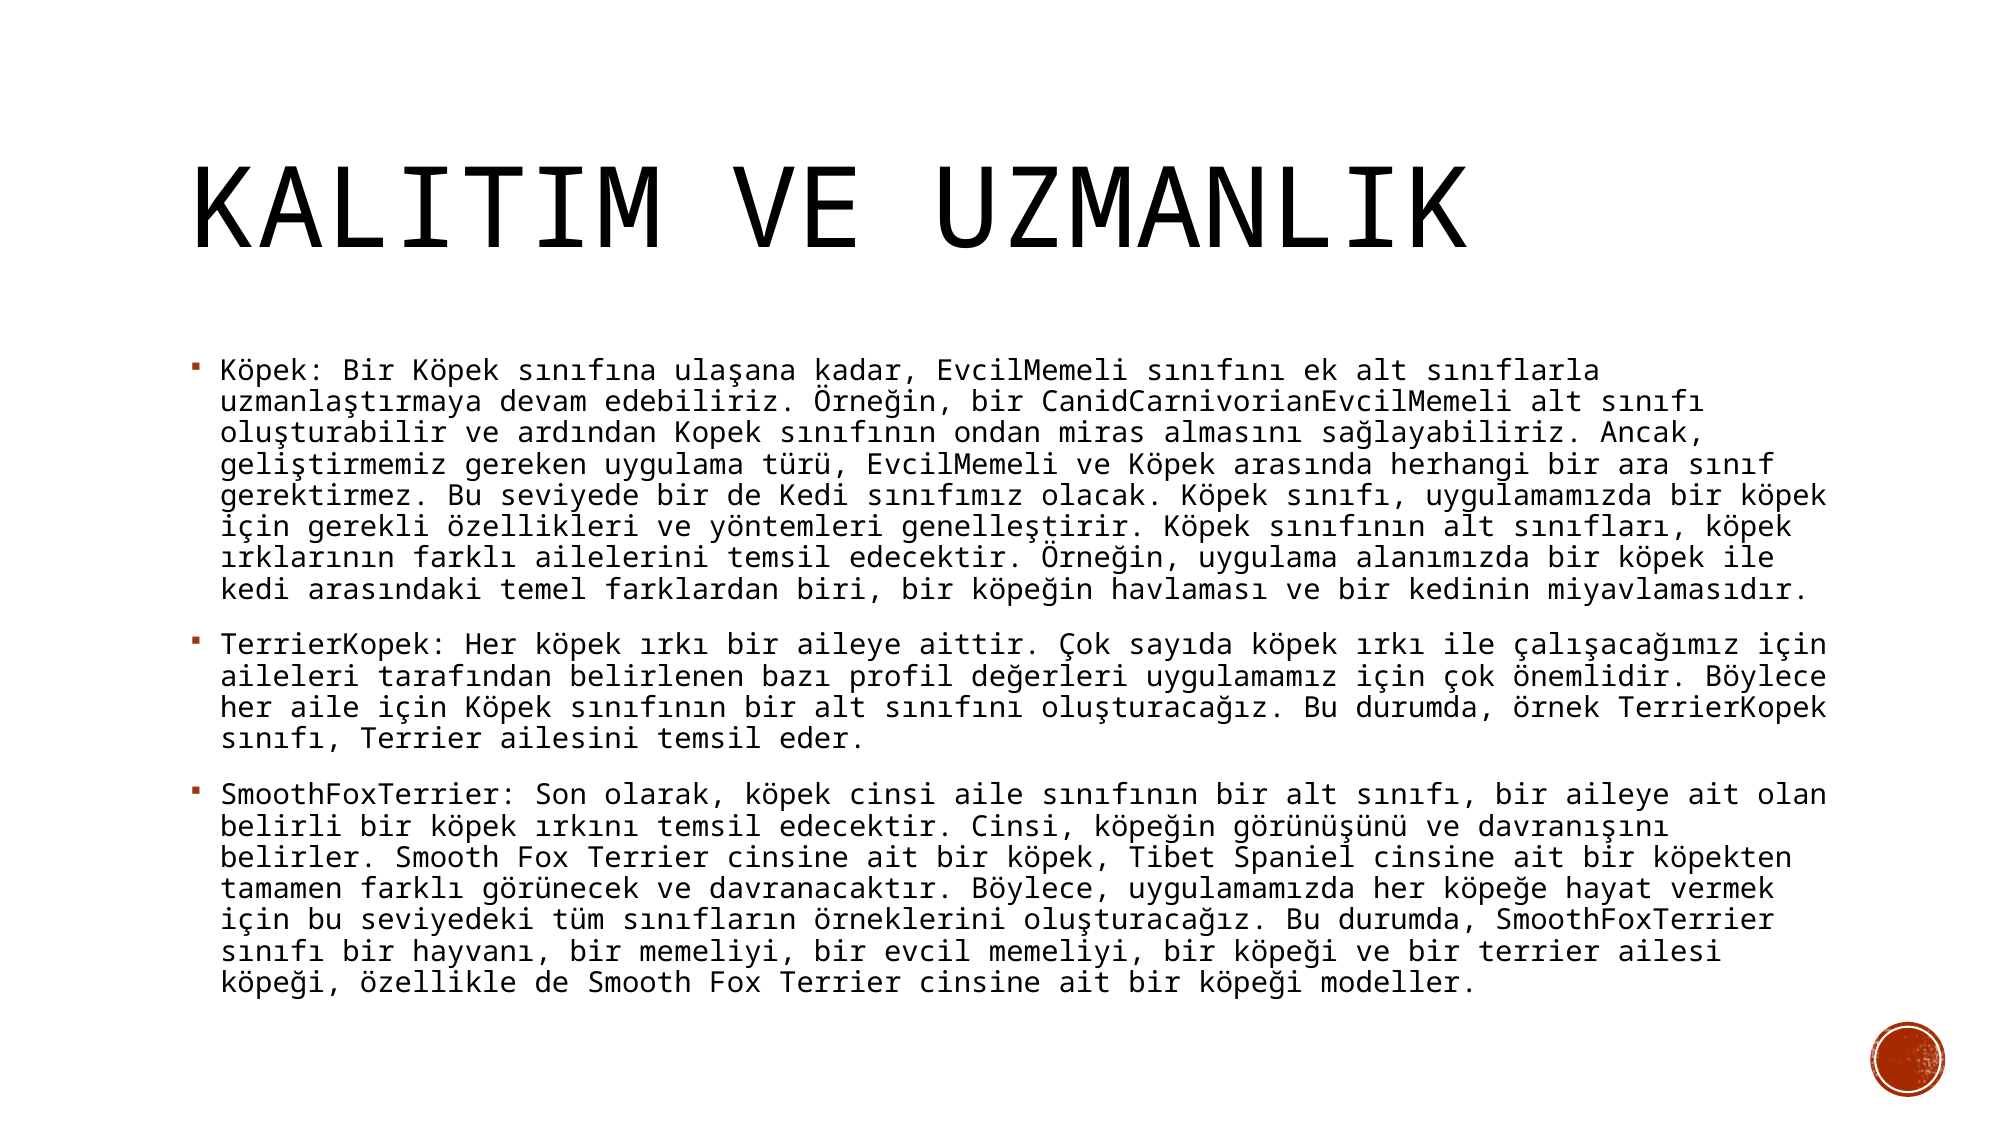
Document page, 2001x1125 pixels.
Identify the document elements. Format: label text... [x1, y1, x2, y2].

title Kalıtım ve Uzmanlık [175, 79, 1826, 344]
list Köpek: Bir Köpek sınıfına ulaşana kadar, EvcilMemeli sınıfını ek alt sınıflarla uzmanlaştırmaya devam edebiliriz. Örneğin, bir CanidCarnivorianEvcilMemeli alt sınıfı oluşturabilir ve ardından Kopek sınıfının ondan miras almasını sağlayabiliriz. Ancak, geliştirmemiz gereken uygulama türü, EvcilMemeli ve Köpek arasında herhangi bir ara sınıf gerektirmez. Bu seviyede bir de Kedi sınıfımız olacak. Köpek sınıfı, uygulamamızda bir köpek için gerekli özellikleri ve yöntemleri genelleştirir. Köpek sınıfının alt sınıfları, köpek ırklarının farklı ailelerini temsil edecektir. Örneğin, uygulama alanımızda bir köpek ile kedi arasındaki temel farklardan biri, bir köpeğin havlaması ve bir kedinin miyavlamasıdır. TerrierKopek: Her köpek ırkı bir aileye aittir. Çok sayıda köpek ırkı ile çalışacağımız için aileleri tarafından belirlenen bazı profil değerleri uygulamamız için çok önemlidir. Böylece her aile için Köpek sınıfının bir alt sınıfını oluşturacağız. Bu durumda, örnek TerrierKopek sınıfı, Terrier ailesini temsil eder. SmoothFoxTerrier: Son olarak, köpek cinsi aile sınıfının bir alt sınıfı, bir aileye ait olan belirli bir köpek ırkını temsil edecektir. Cinsi, köpeğin görünüşünü ve davranışını belirler. Smooth Fox Terrier cinsine ait bir köpek, Tibet Spaniel cinsine ait bir köpekten tamamen farklı görünecek ve davranacaktır. Böylece, uygulamamızda her köpeğe hayat vermek için bu seviyedeki tüm sınıfların örneklerini oluşturacağız. Bu durumda, SmoothFoxTerrier sınıfı bir hayvanı, bir memeliyi, bir evcil memeliyi, bir köpeği ve bir terrier ailesi köpeği, özellikle de Smooth Fox Terrier cinsine ait bir köpeği modeller. [175, 348, 1846, 1013]
